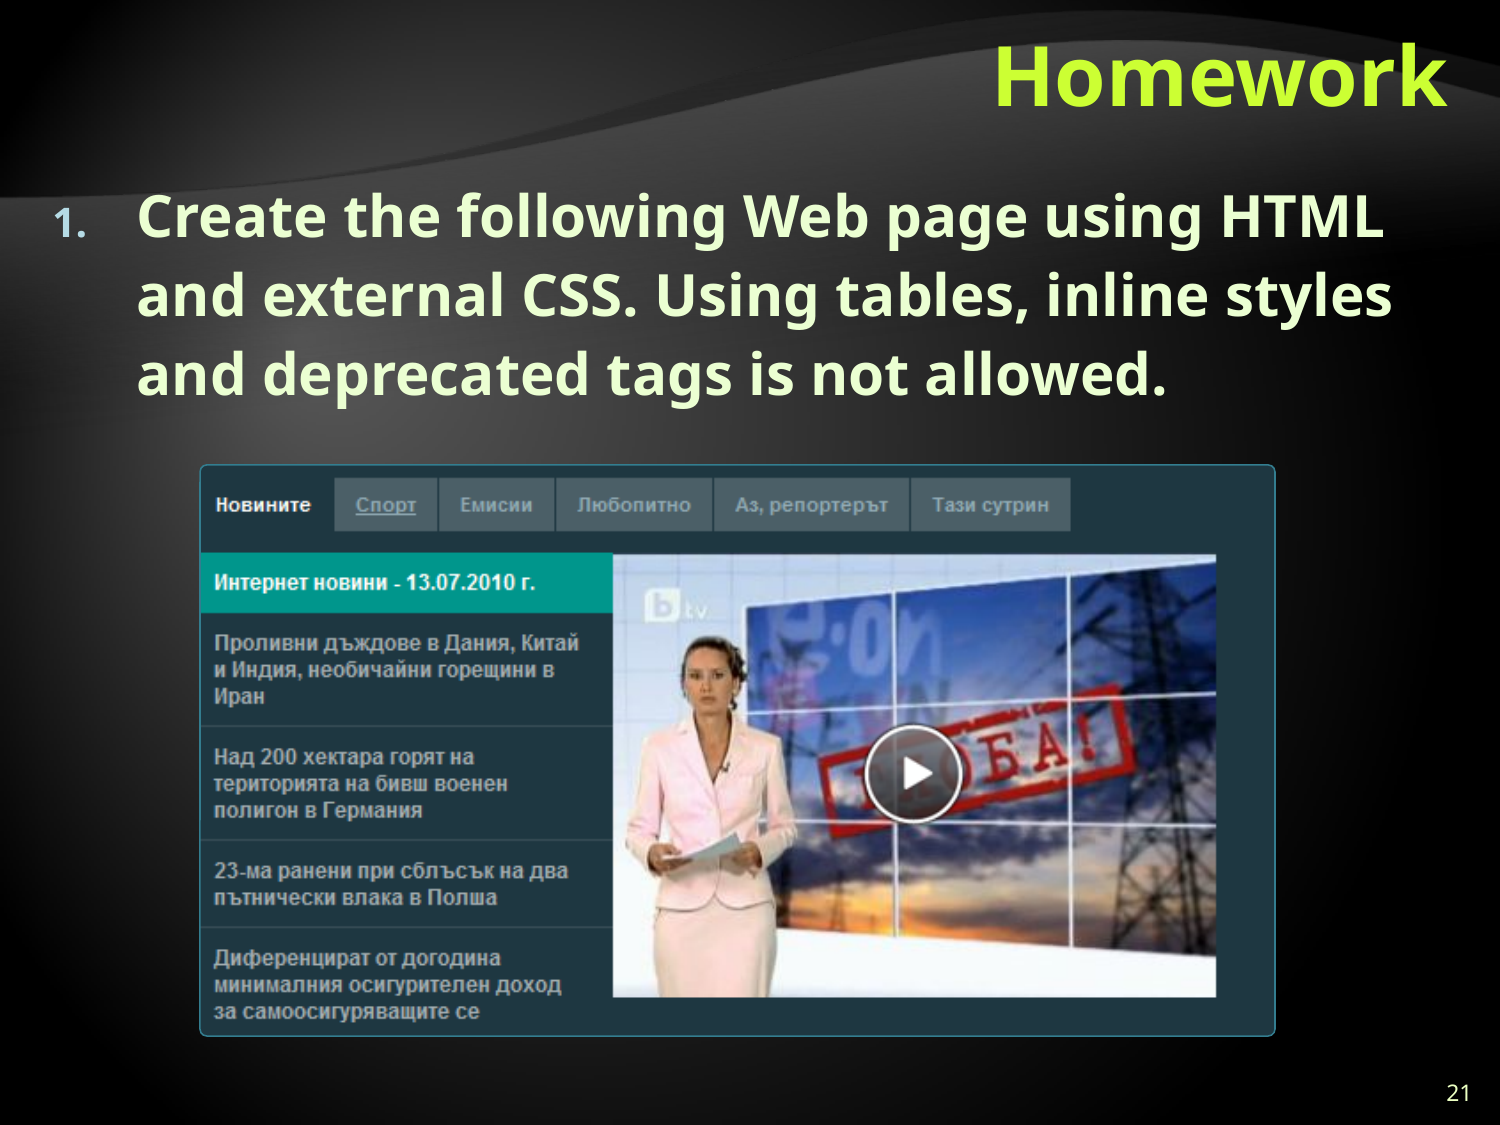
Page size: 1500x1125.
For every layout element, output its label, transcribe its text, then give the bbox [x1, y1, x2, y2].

text_box Create the following Web page using HTML and external CSS. Using tables, inline styles and deprecated tags is not allowed. [37, 162, 1463, 1063]
title Homework [300, 12, 1463, 150]
picture [0, 0, 1500, 1125]
slide_number 21 [1412, 1074, 1488, 1113]
